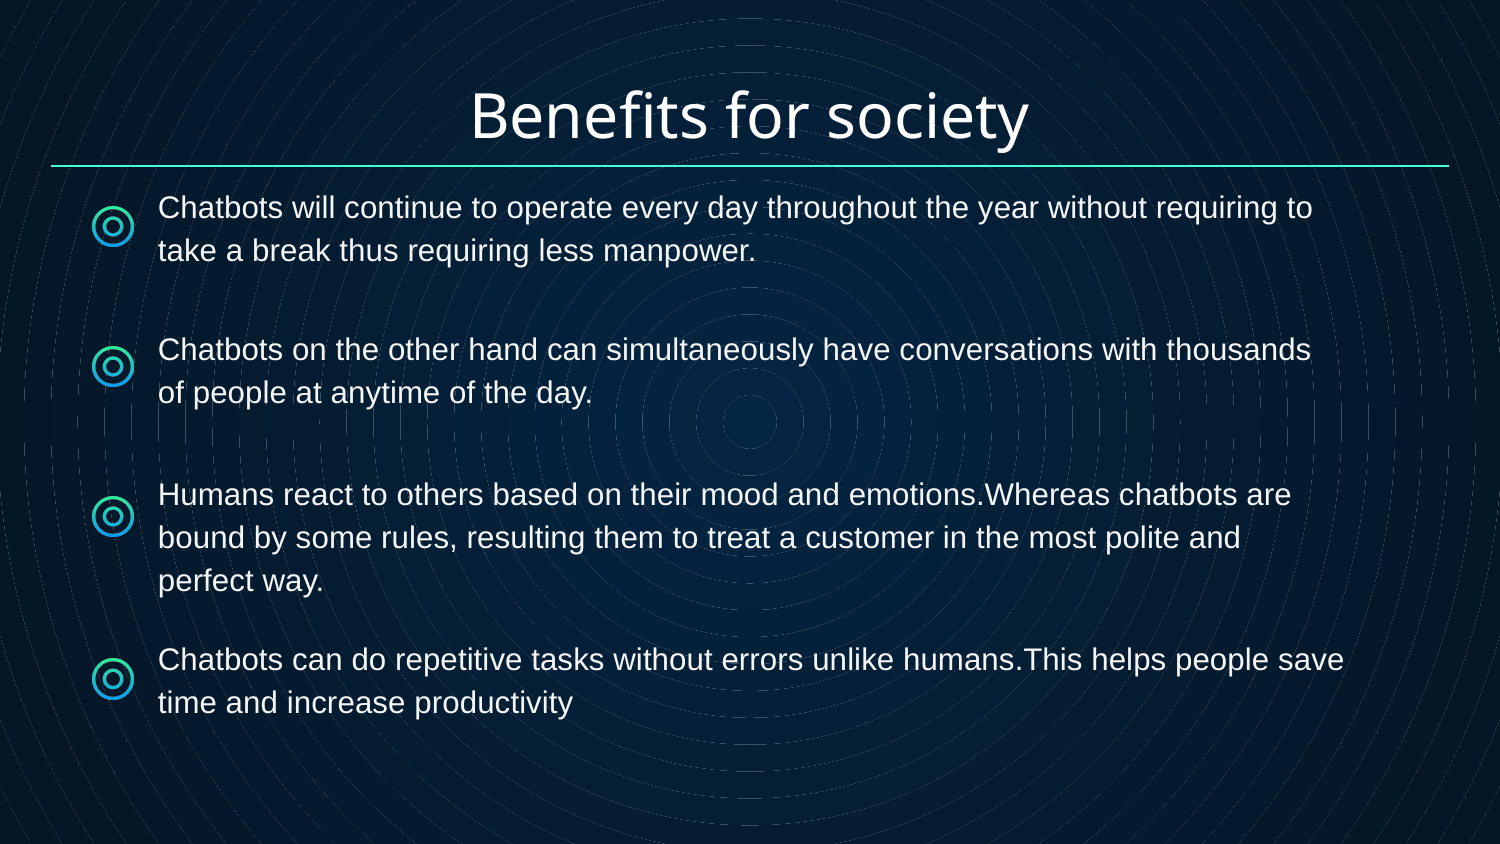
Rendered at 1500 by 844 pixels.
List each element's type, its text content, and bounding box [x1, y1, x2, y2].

text_box Chatbots can do repetitive tasks without errors unlike humans.This helps people save time and increase productivity [142, 618, 1380, 800]
picture [92, 206, 134, 248]
title Benefits for society [51, 66, 1449, 165]
text_box Chatbots will continue to operate every day throughout the year without requiring to take a break thus requiring less manpower. [142, 174, 1358, 308]
picture [92, 658, 134, 700]
picture [92, 346, 134, 388]
picture [92, 496, 134, 538]
text_box Chatbots on the other hand can simultaneously have conversations with thousands of people at anytime of the day. [142, 308, 1358, 453]
text_box Humans react to others based on their mood and emotions.Whereas chatbots are bound by some rules, resulting them to treat a customer in the most polite and perfect way. [142, 453, 1358, 580]
